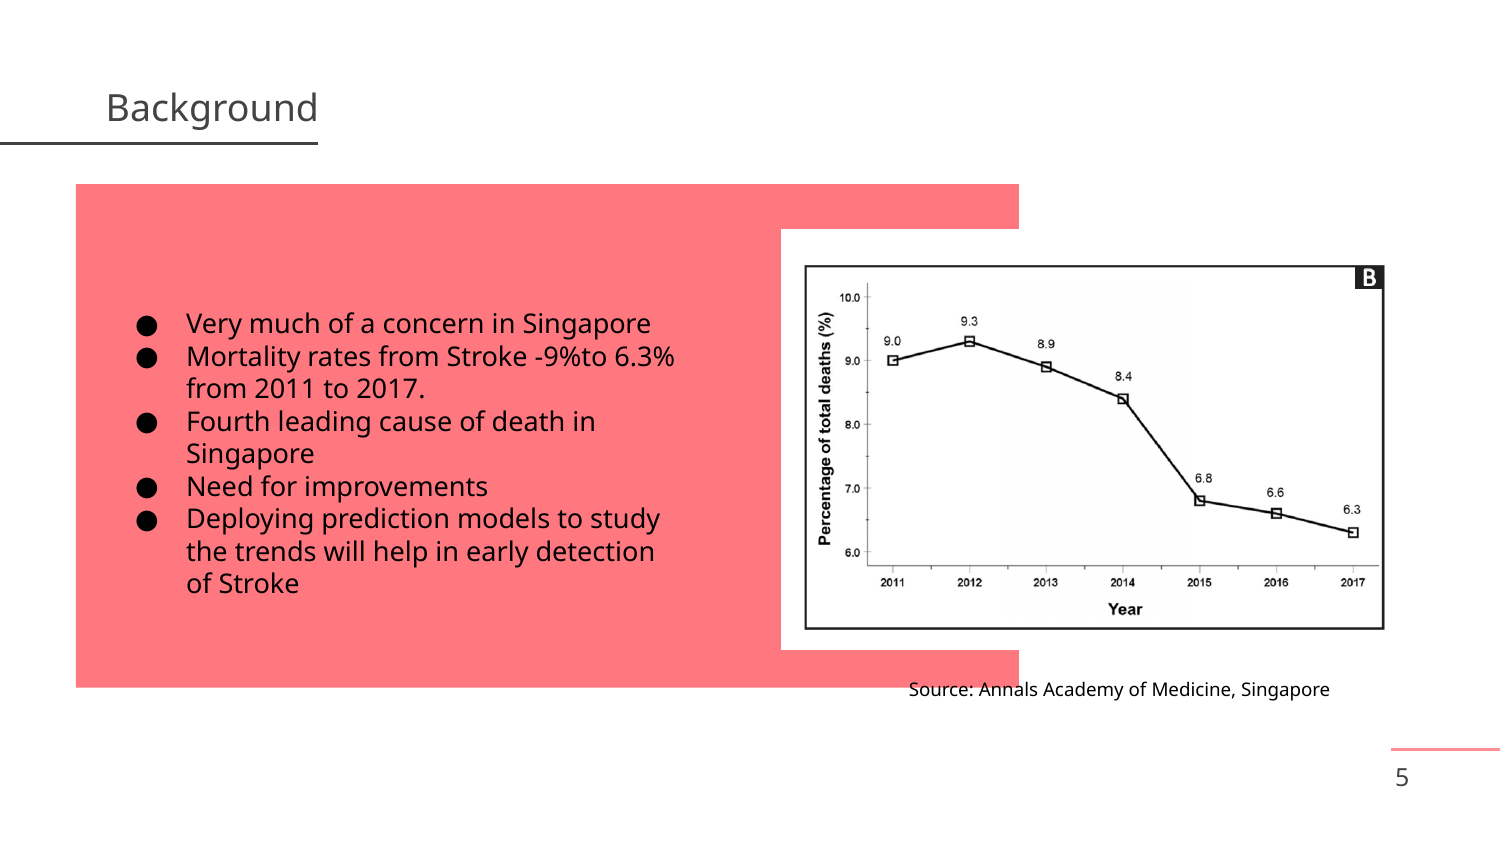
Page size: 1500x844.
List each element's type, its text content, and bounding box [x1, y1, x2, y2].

picture [780, 229, 1405, 650]
text_box Source: Annals Academy of Medicine, Singapore [893, 665, 1405, 712]
text_box [75, 184, 1019, 688]
slide_number ‹#› [1380, 745, 1432, 811]
subtitle Very much of a concern in Singapore Mortality rates from Stroke -9%to 6.3% from 2011 to 2017. Fourth leading cause of death in Singapore Need for improvements Deploying prediction models to study the trends will help in early detection of Stroke [96, 248, 696, 628]
title Background [0, 96, 335, 144]
